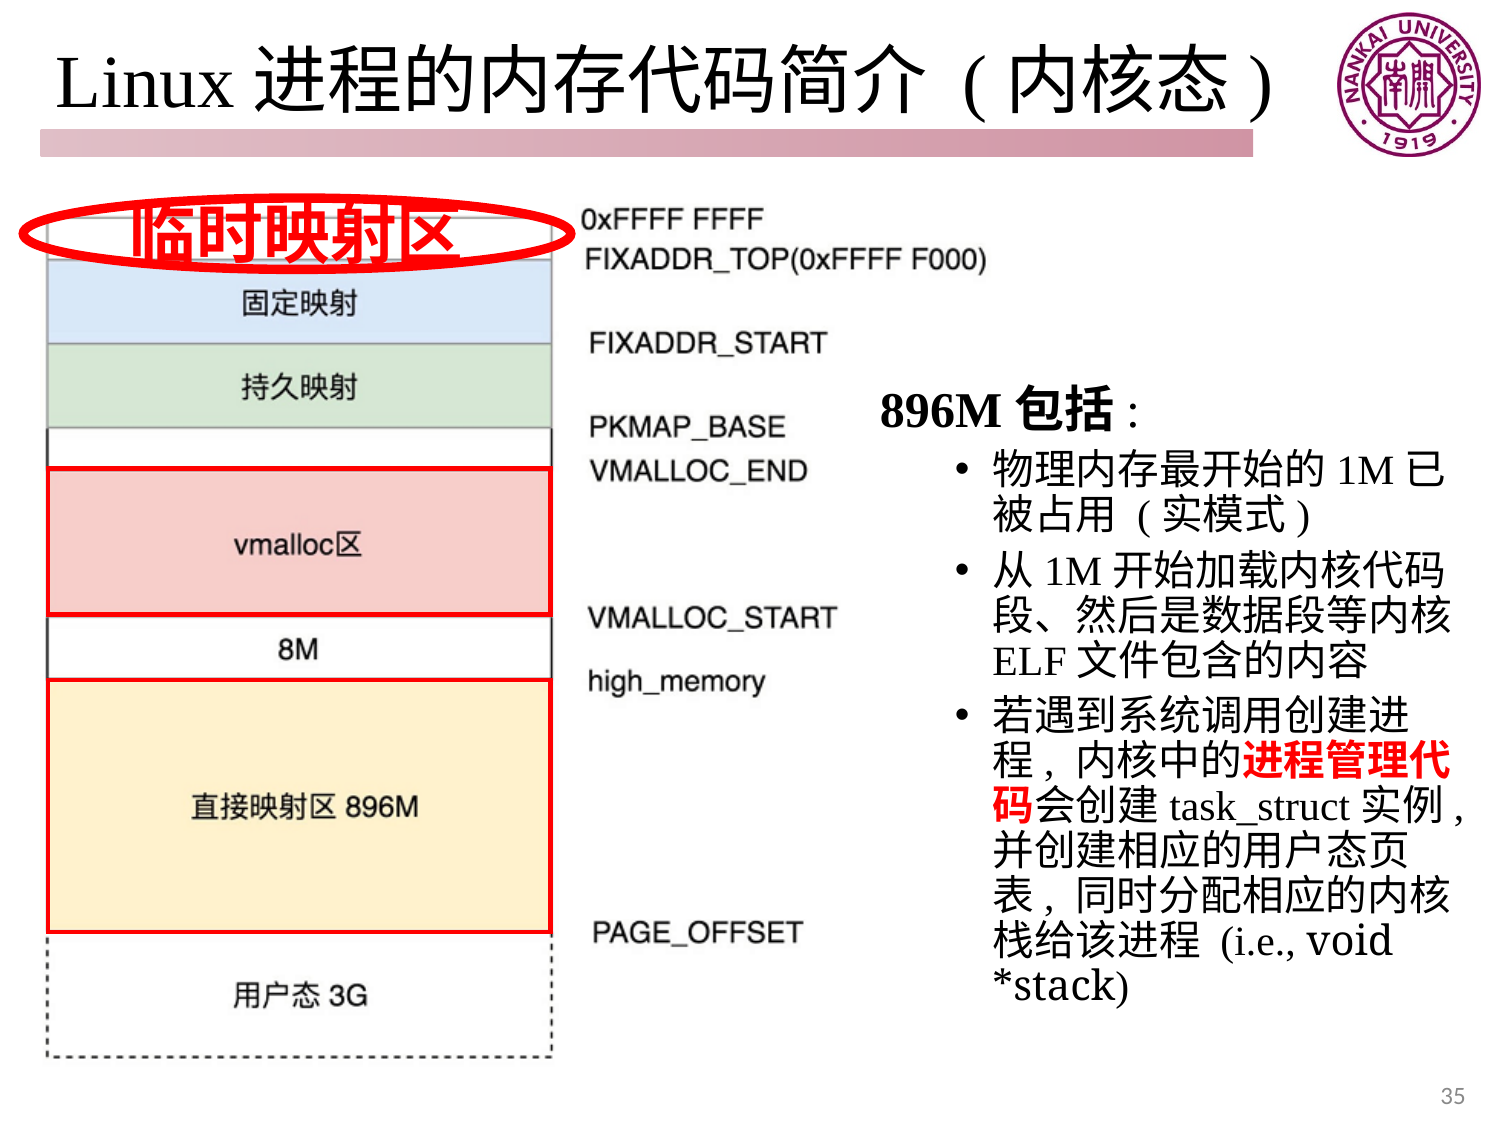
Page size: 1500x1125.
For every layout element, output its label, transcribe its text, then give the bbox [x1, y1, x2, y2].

text_box 896M包括: 物理内存最开始的1M已被占用 (实模式) 从1M开始加载内核代码段、然后是数据段等内核ELF文件包含的内容 若遇到系统调用创建进程, 内核中的进程管理代码会创建task_struct实例, 并创建相应的用户态页表, 同时分配相应的内核栈给该进程 (i.e., void *stack) [864, 376, 1481, 1125]
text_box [23, 184, 571, 281]
title Linux进程的内存代码简介 (内核态) [40, 33, 1335, 133]
picture [1337, 12, 1481, 157]
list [40, 187, 992, 1071]
